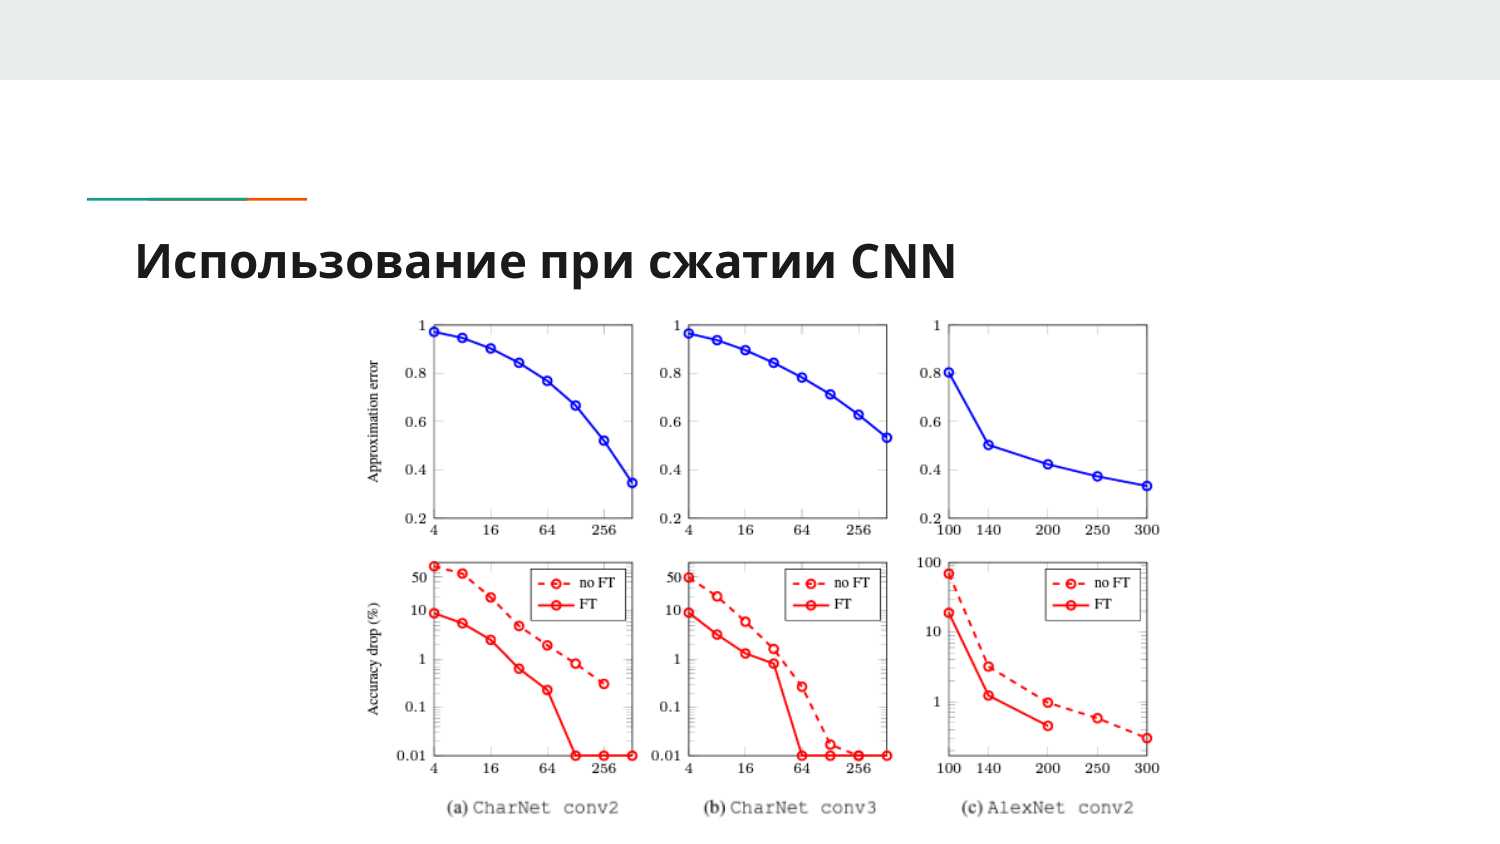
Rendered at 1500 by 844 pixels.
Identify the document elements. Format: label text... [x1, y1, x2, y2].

picture [315, 293, 1185, 830]
title Использование при сжатии CNN [119, 216, 1381, 305]
